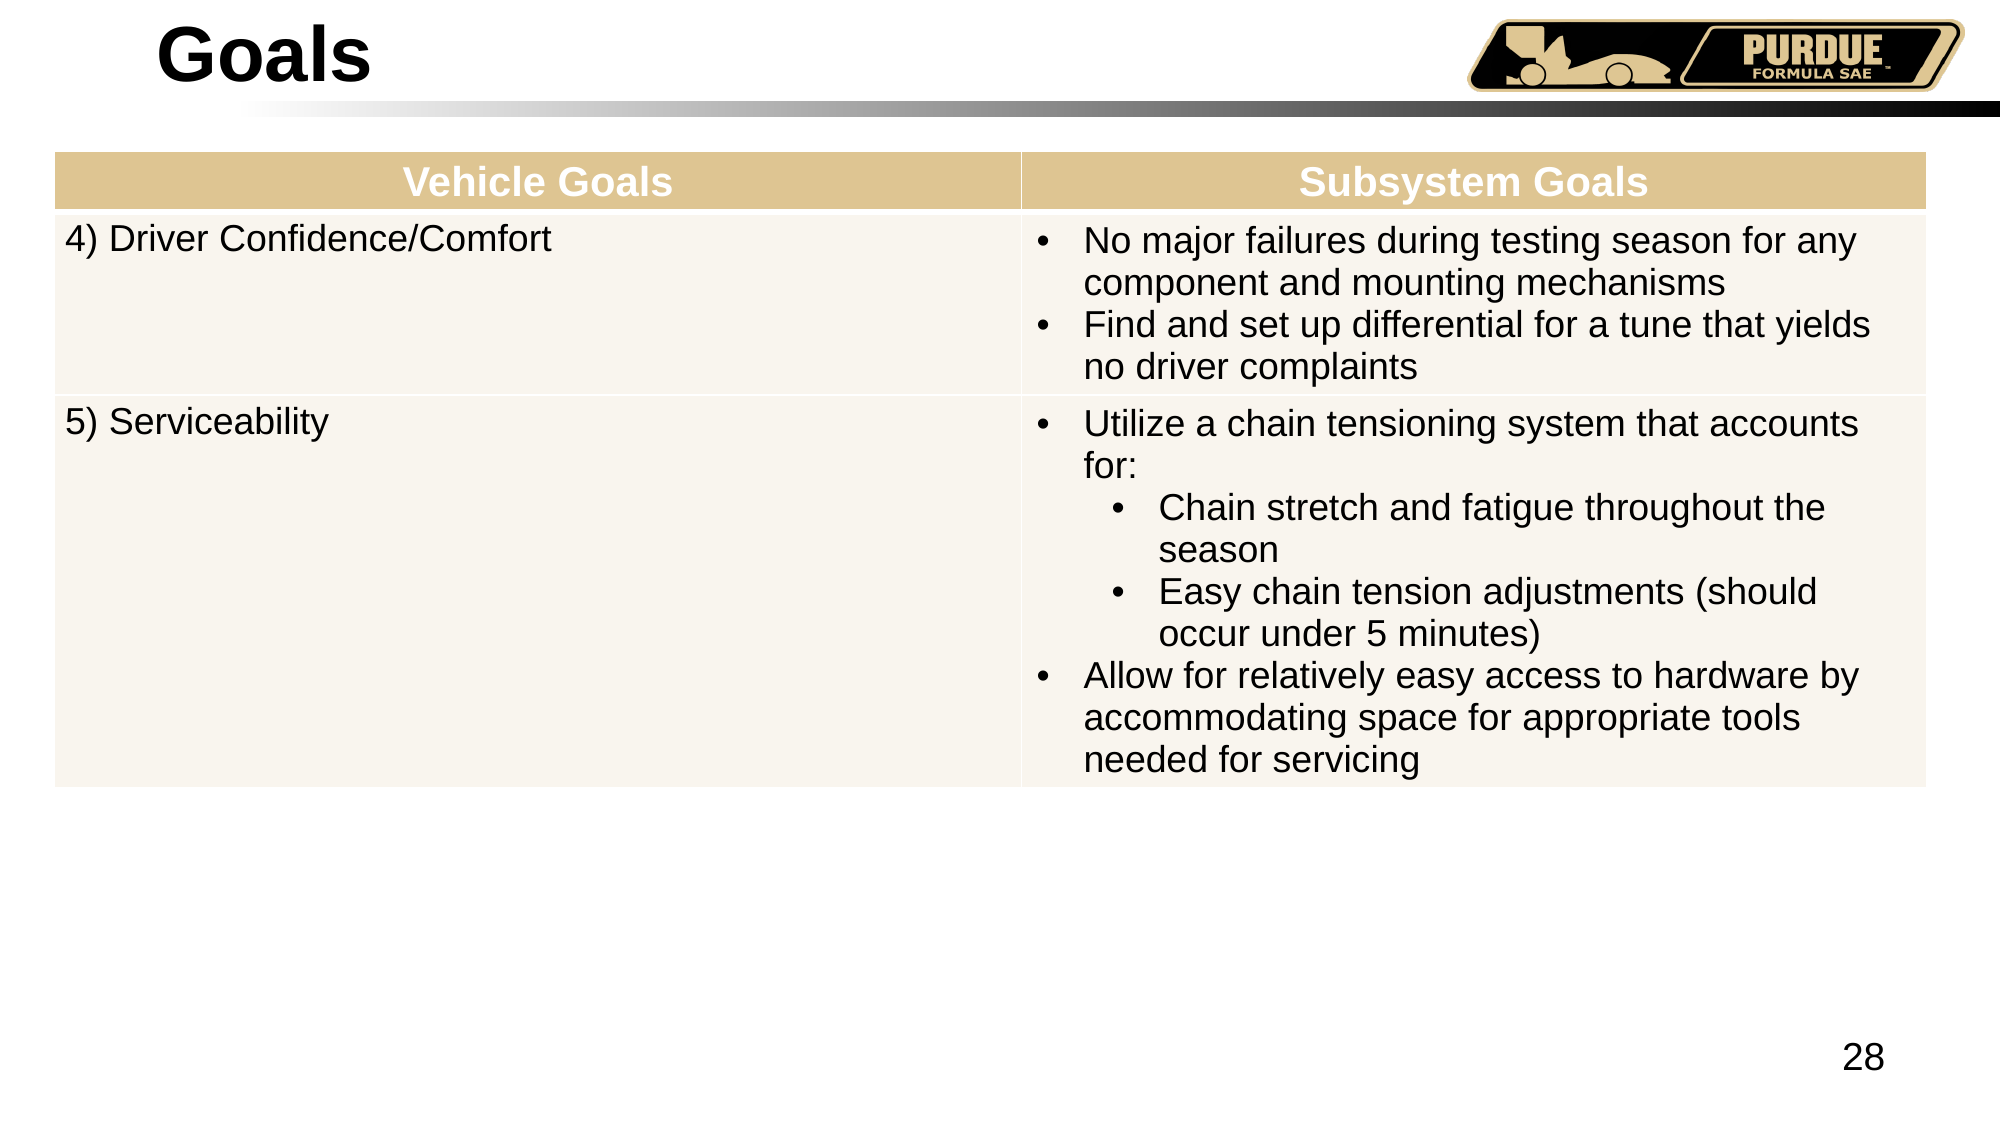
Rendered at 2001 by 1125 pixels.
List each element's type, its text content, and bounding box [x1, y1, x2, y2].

table_cell Utilize a chain tensioning system that accounts for: Chain stretch and fatigue throughout the season Easy chain tension adjustments (should occur under 5 minutes) Allow for relatively easy access to hardware by accommodating space for appropriate tools needed for servicing [1022, 396, 1926, 787]
title Goals [100, 32, 1401, 97]
slide_number 28 [1433, 1024, 1901, 1103]
table_cell 5) Serviceability [55, 396, 1021, 787]
table_cell No major failures during testing season for any component and mounting mechanisms Find and set up differential for a tune that yields no driver complaints [1022, 215, 1926, 394]
picture [1467, 19, 1965, 92]
table_cell 4) Driver Confidence/Comfort [55, 215, 1021, 394]
table_header Vehicle Goals [55, 152, 1021, 209]
table_header Subsystem Goals [1022, 152, 1926, 209]
